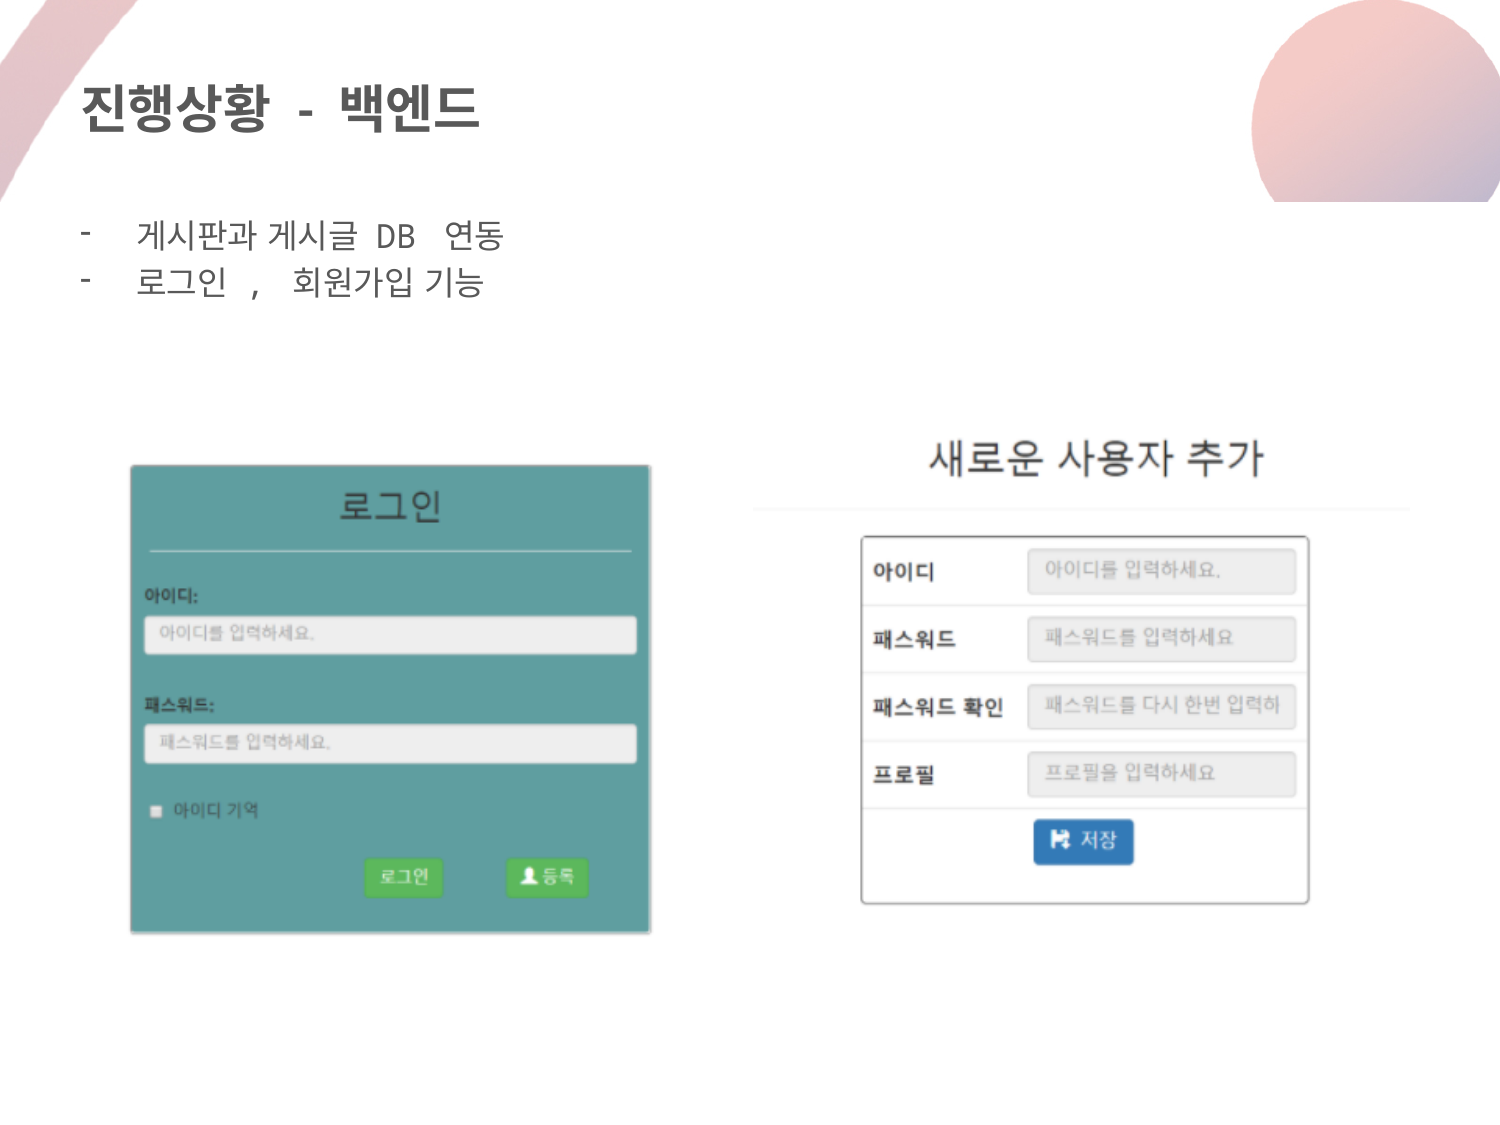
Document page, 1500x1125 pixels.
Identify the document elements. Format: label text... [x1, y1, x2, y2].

title 진행상황 - 백엔드 [64, 41, 1322, 173]
list 게시판과 게시글 DB 연동 로그인 , 회원가입 기능 [64, 208, 1444, 1009]
picture [0, 0, 1500, 1125]
